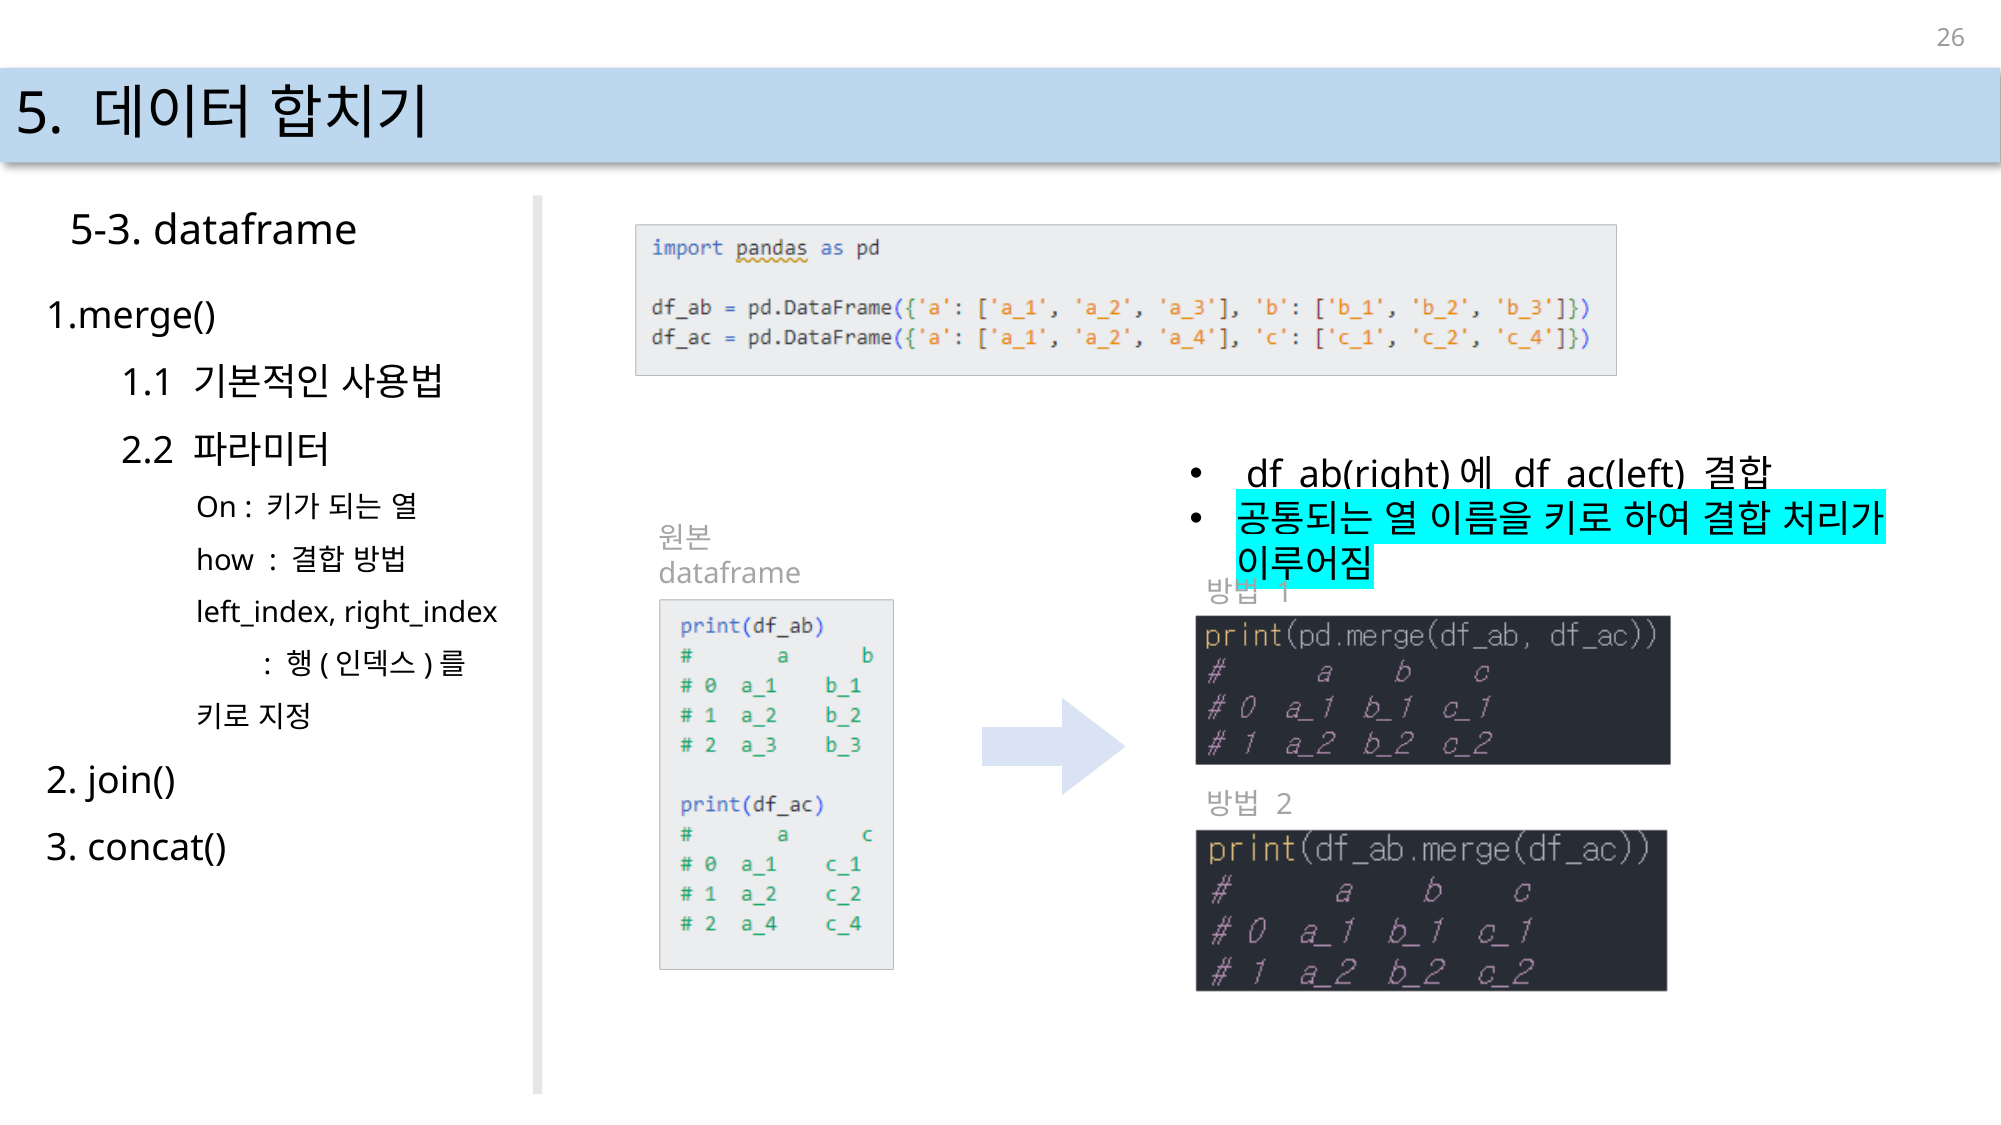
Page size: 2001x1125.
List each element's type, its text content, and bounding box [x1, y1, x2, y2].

picture [1193, 613, 1674, 768]
picture [633, 222, 1620, 379]
text_box df_ab(right)에 df_ac(left) 결합 공통되는 열 이름을 키로 하여 결합 처리가 이루어짐 [1174, 442, 1939, 593]
text_box [532, 194, 543, 1095]
slide_number 26 [1530, 8, 1981, 68]
picture [657, 597, 897, 973]
text_box 5-3. dataframe [55, 195, 373, 261]
text_box 방법 1 [1191, 565, 1317, 616]
title 5. 데이터 합치기 [0, 53, 1725, 177]
text_box [981, 695, 1128, 798]
text_box 원본 dataframe [643, 511, 854, 597]
text_box 방법 2 [1191, 778, 1317, 828]
picture [1193, 827, 1671, 995]
text_box 1.merge() 1.1 기본적인 사용법 2.2 파라미터 On : 키가 되는 열 how : 결합 방법 left_index, right_index : 행(인덱스)를 키로 지정 2. join() 3. concat() [31, 261, 532, 876]
